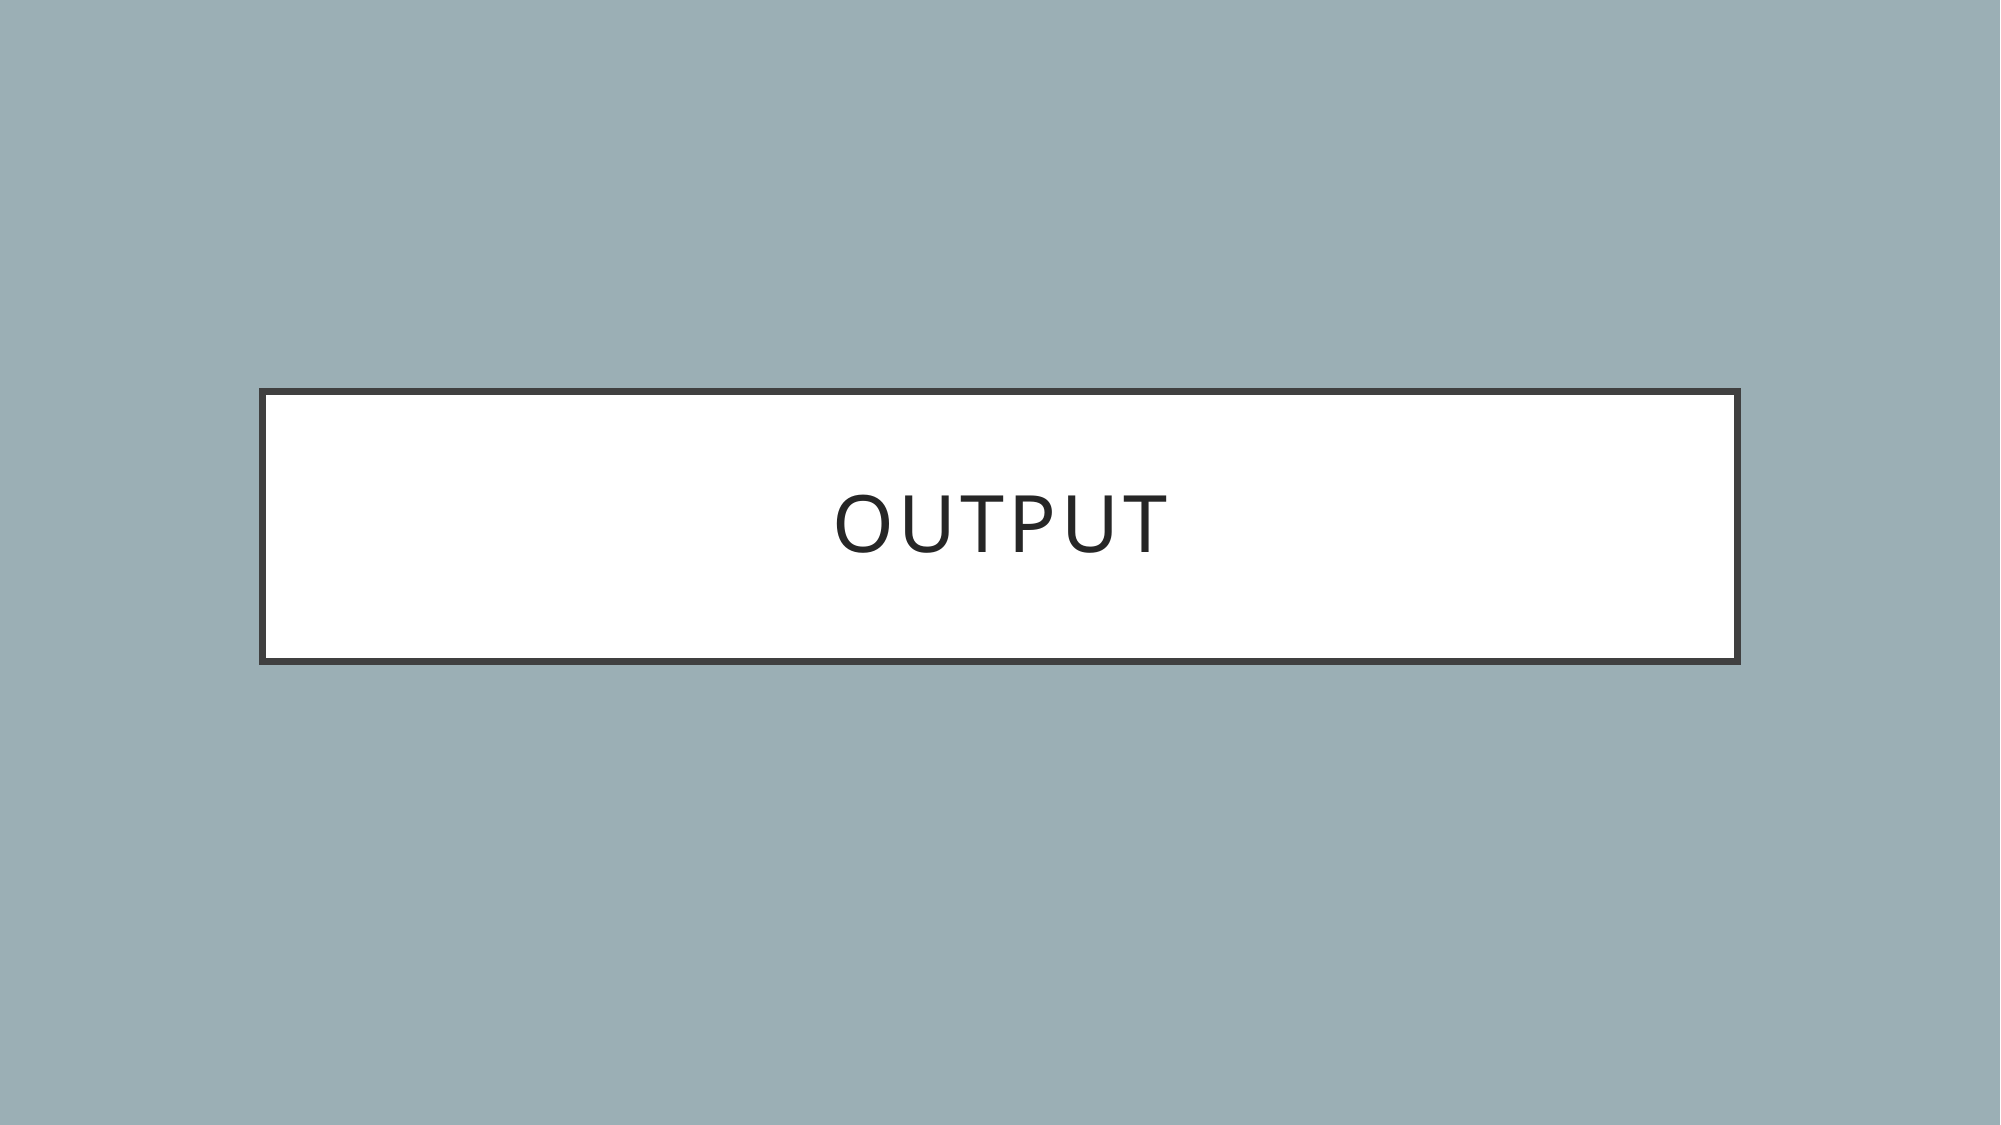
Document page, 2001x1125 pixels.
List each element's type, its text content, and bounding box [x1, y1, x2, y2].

title Output [259, 388, 1741, 665]
